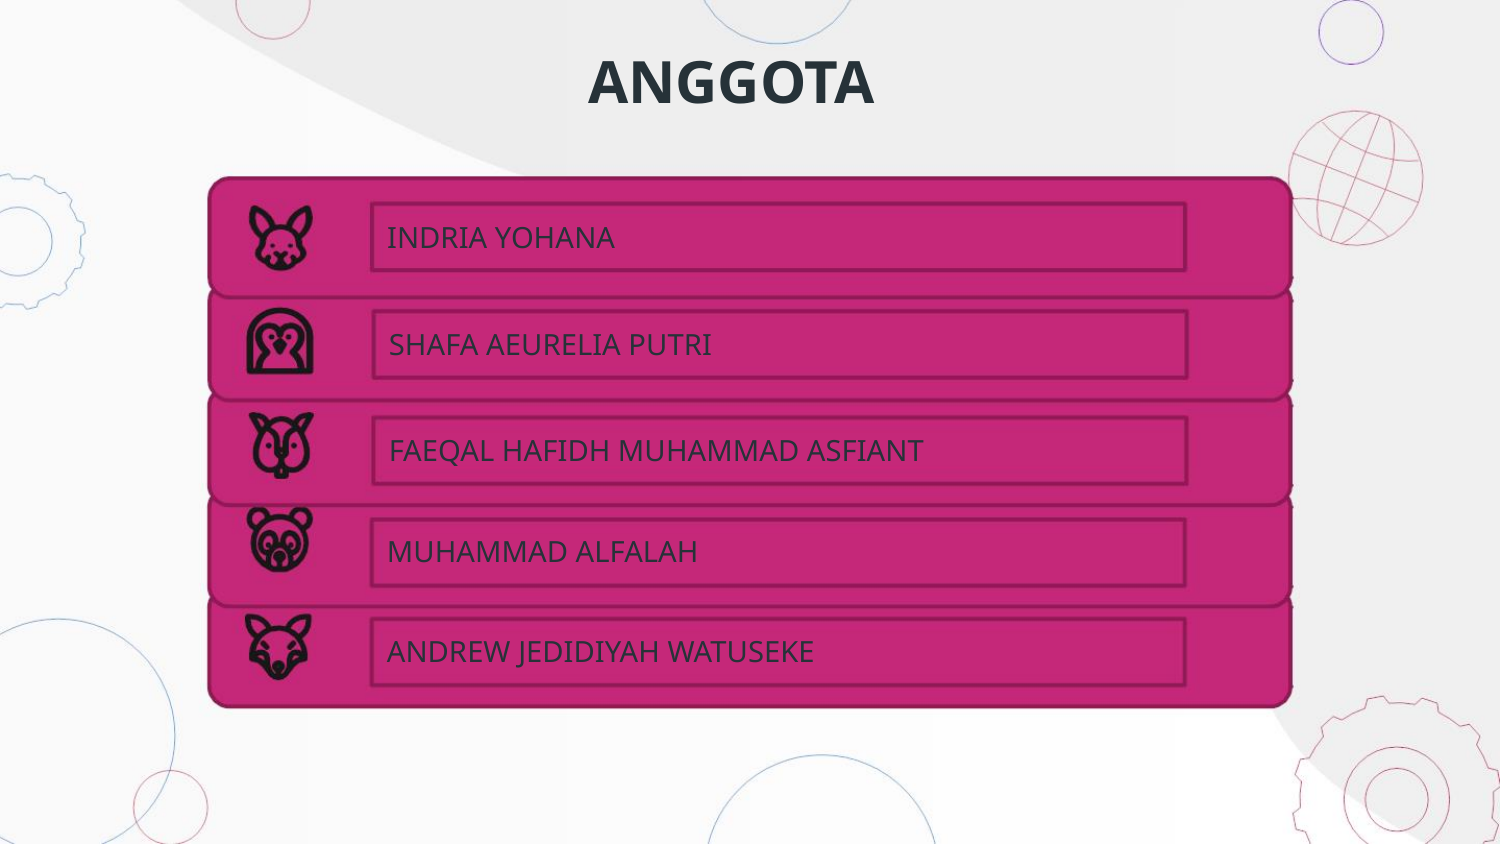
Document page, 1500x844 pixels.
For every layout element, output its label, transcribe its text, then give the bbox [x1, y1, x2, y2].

text_box FAEQAL HAFIDH MUHAMMAD ASFIANT MUHAMMAD ALFALAH [386, 434, 960, 569]
text_box ANDREW JEDIDIYAH WATUSEKE [386, 635, 874, 669]
text_box ANGGOTA [588, 48, 925, 116]
text_box INDRIA YOHANA [387, 221, 643, 254]
text_box [0, 0, 1500, 844]
text_box SHAFA AEURELIA PUTRI [388, 328, 759, 362]
